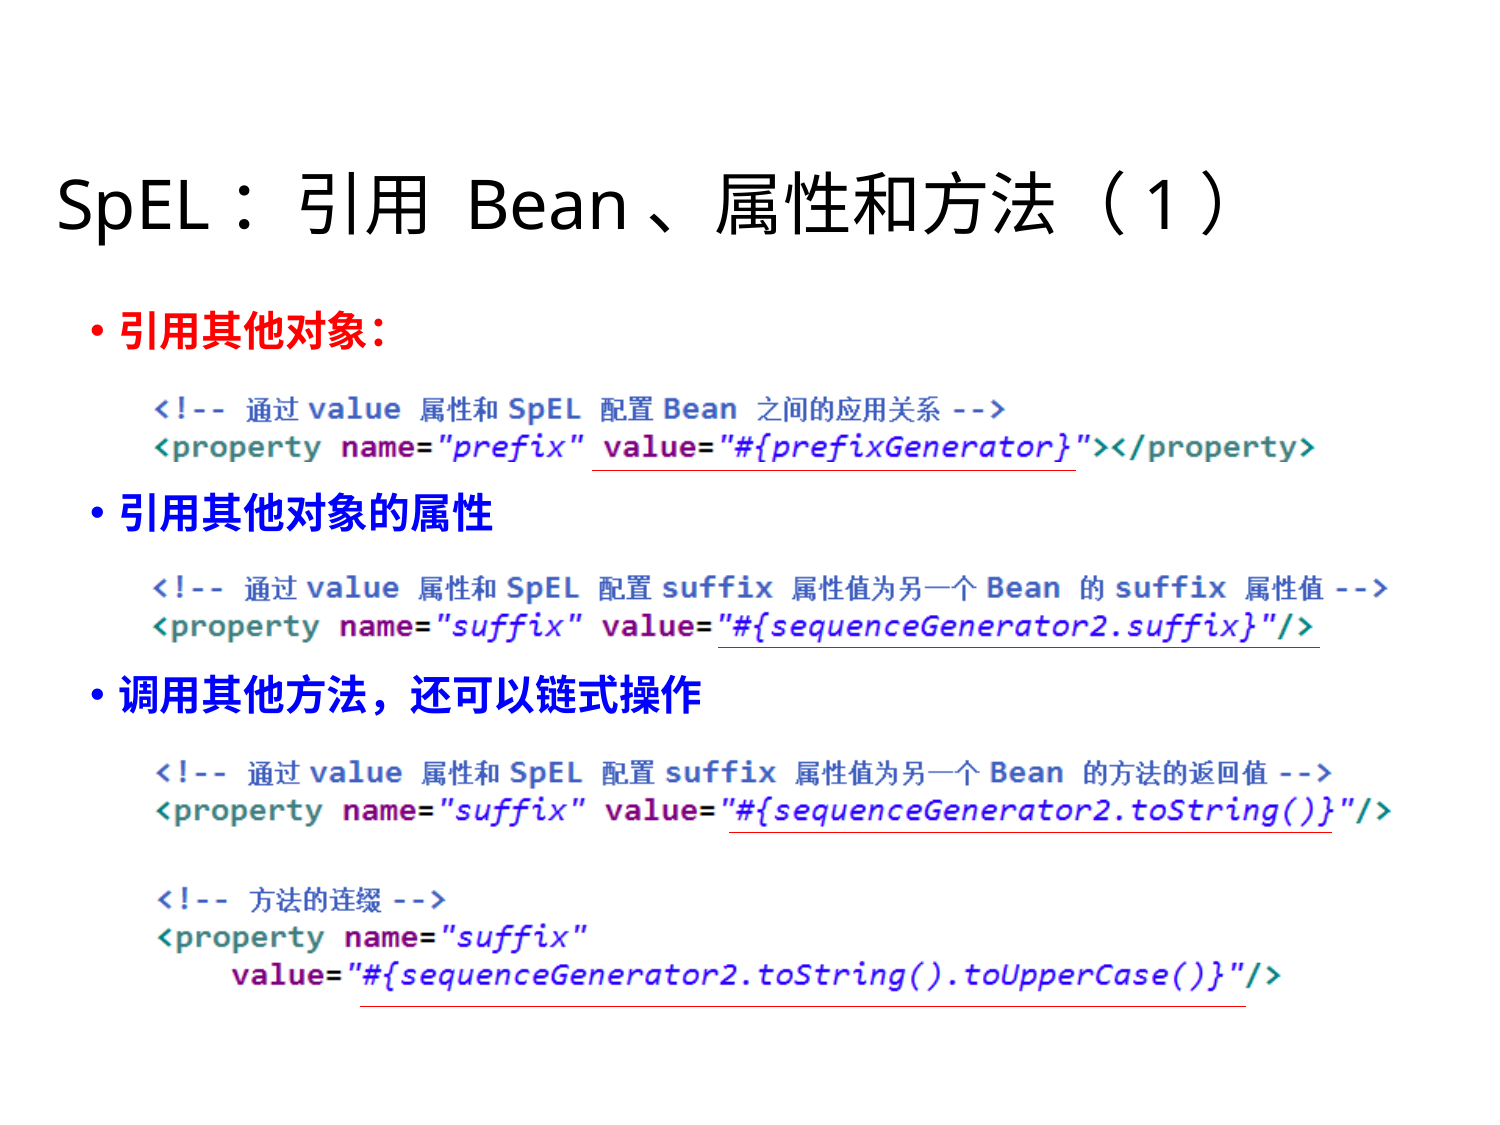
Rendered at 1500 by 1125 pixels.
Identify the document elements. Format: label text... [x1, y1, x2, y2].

picture [150, 881, 1287, 993]
title SpEL：引用 Bean、属性和方法（1） [41, 113, 1447, 302]
picture [150, 566, 1394, 646]
picture [150, 392, 1321, 462]
list 引用其他对象： 引用其他对象的属性 调用其他方法，还可以链式操作 [75, 302, 1425, 1046]
picture [150, 751, 1402, 830]
